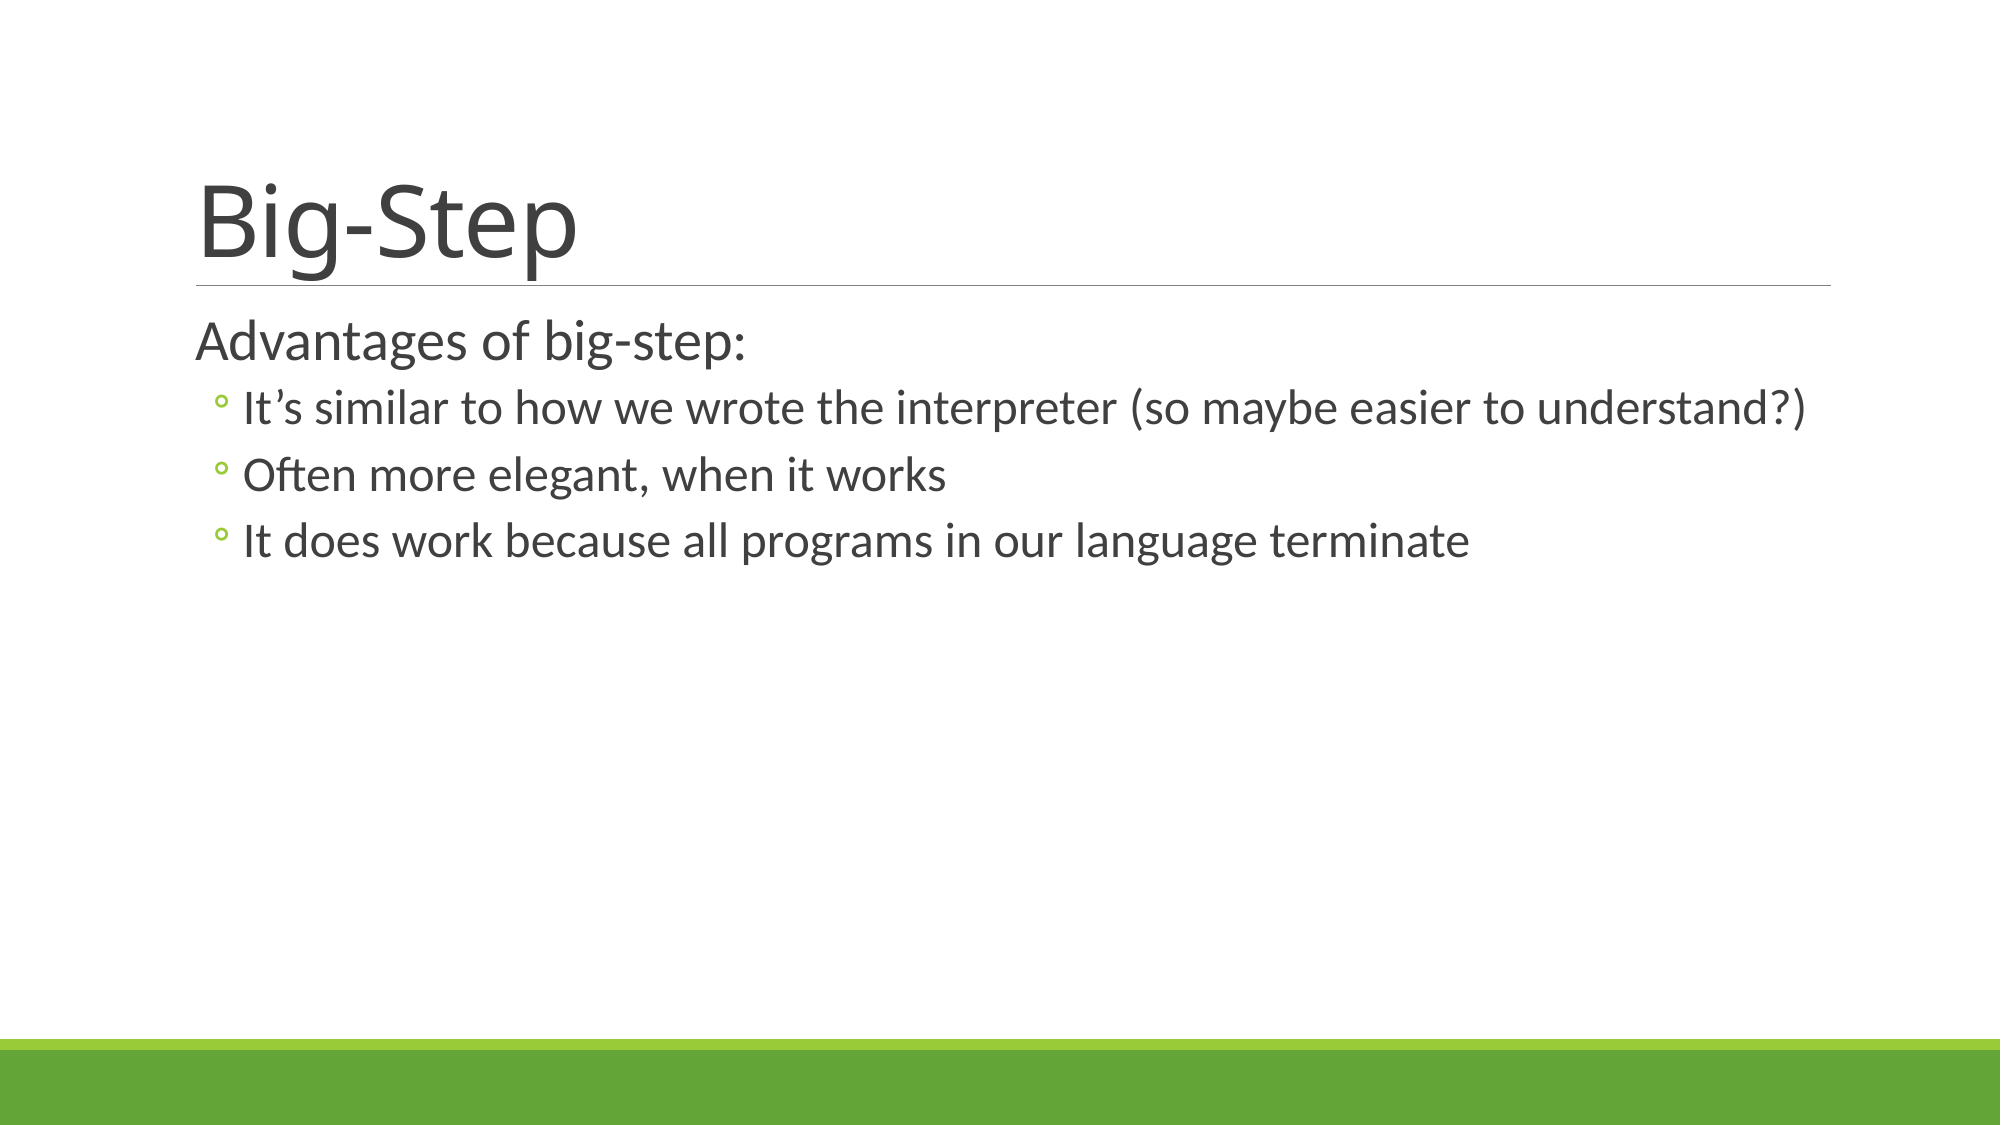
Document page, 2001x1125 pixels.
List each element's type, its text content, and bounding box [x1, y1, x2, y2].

title Big-Step [180, 47, 1830, 285]
list Advantages of big-step: It’s similar to how we wrote the interpreter (so maybe easier to understand?) Often more elegant, when it works It does work because all programs in our language terminate [180, 302, 1830, 963]
